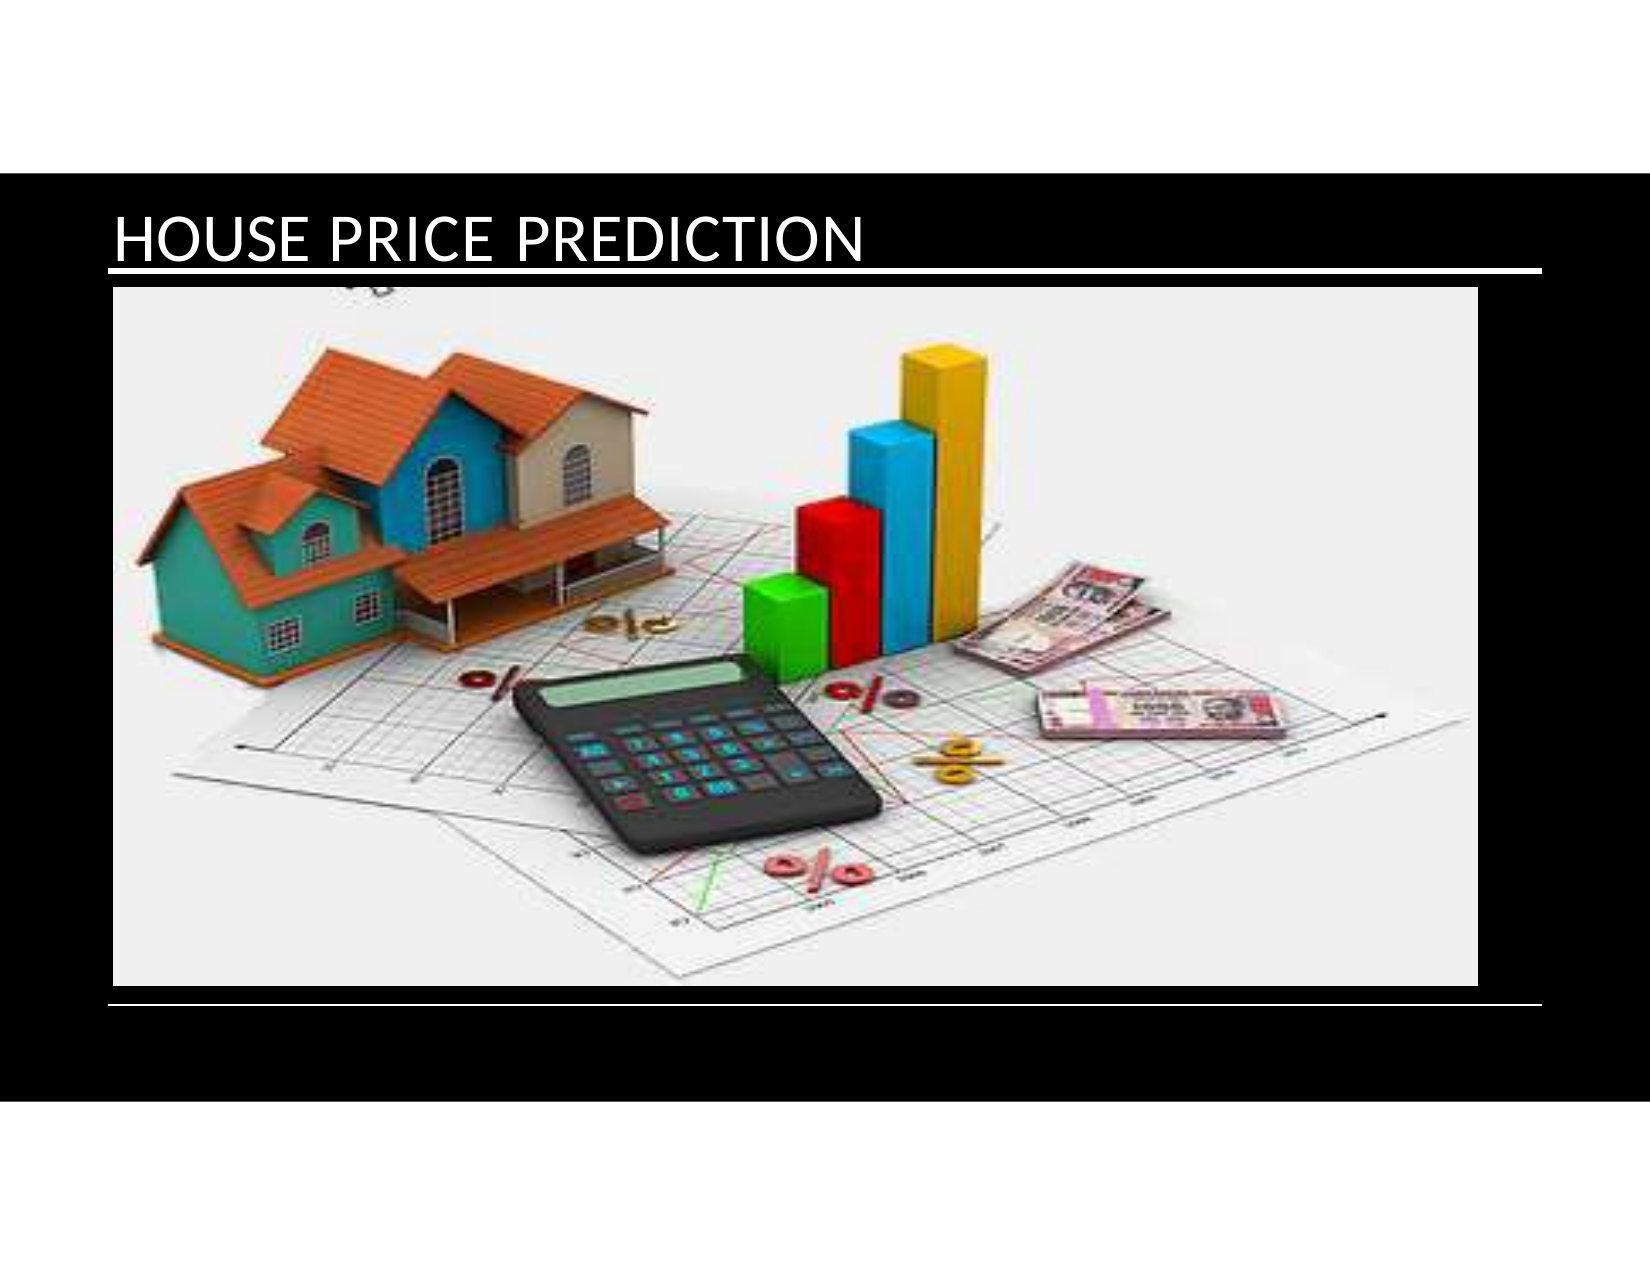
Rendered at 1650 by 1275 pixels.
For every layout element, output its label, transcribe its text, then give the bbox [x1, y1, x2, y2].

title HOUSE PRICE PREDICTION [102, 176, 1545, 406]
picture [113, 287, 1479, 986]
